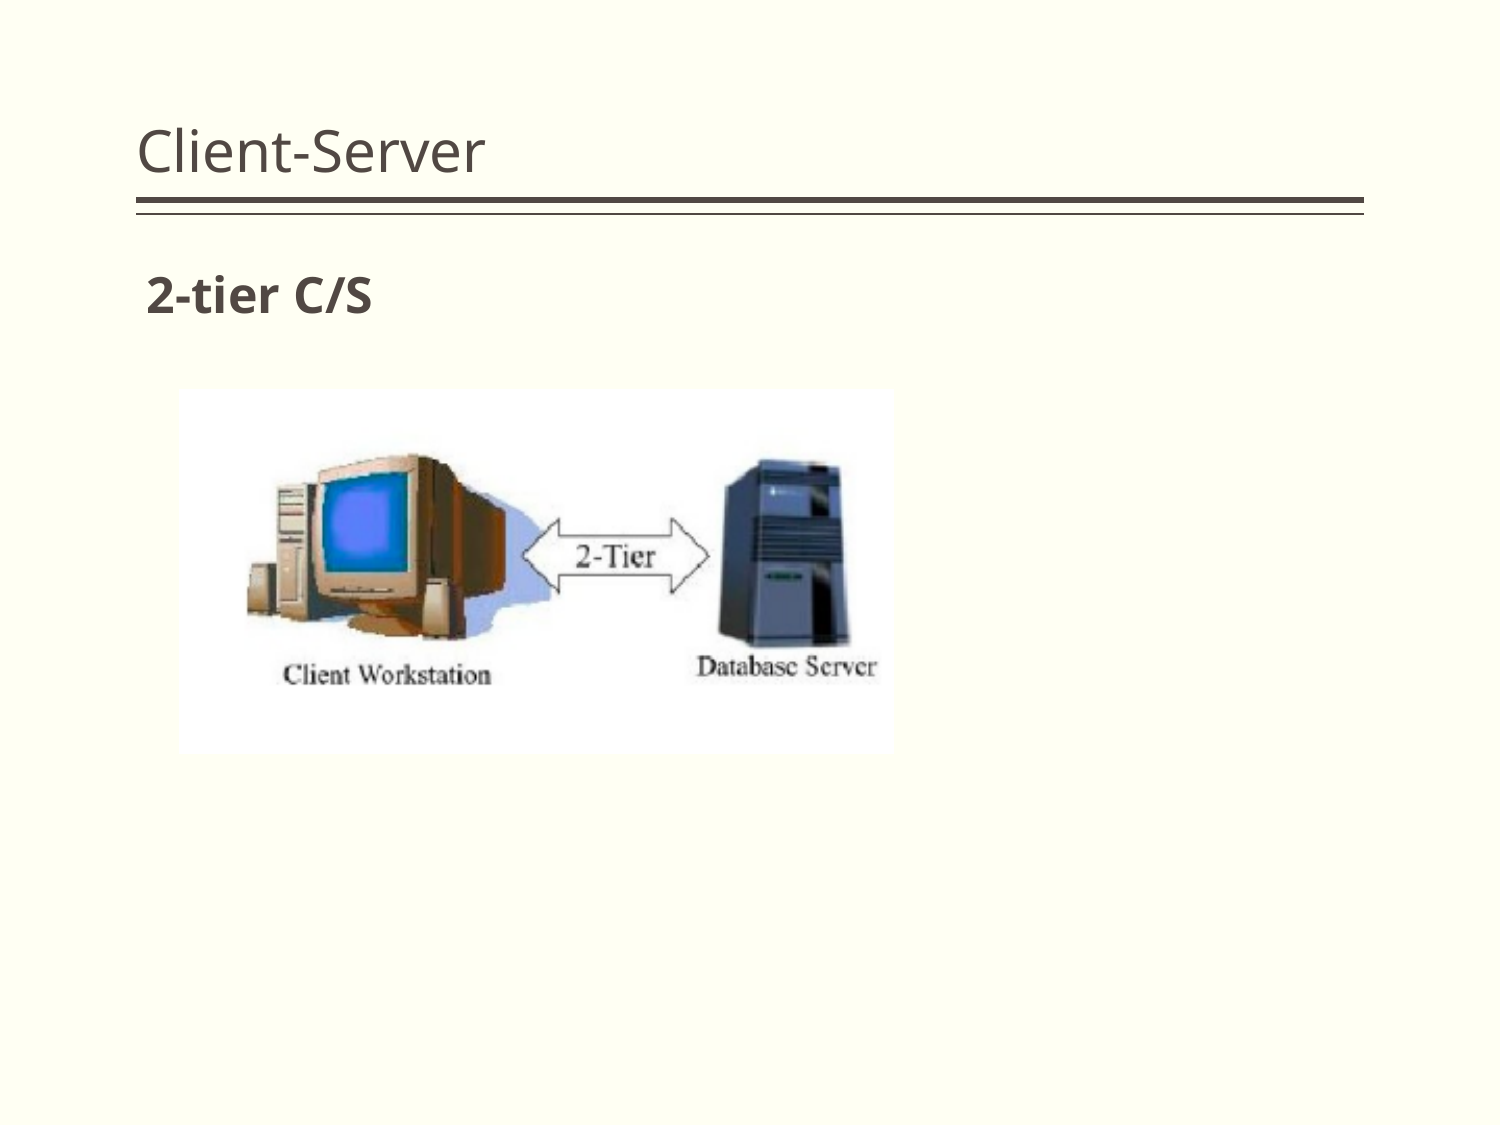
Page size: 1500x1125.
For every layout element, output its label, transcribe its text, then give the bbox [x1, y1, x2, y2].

title Client-Server [135, 12, 1364, 193]
list 2-tier C/S [135, 262, 1437, 1089]
picture [179, 389, 894, 754]
